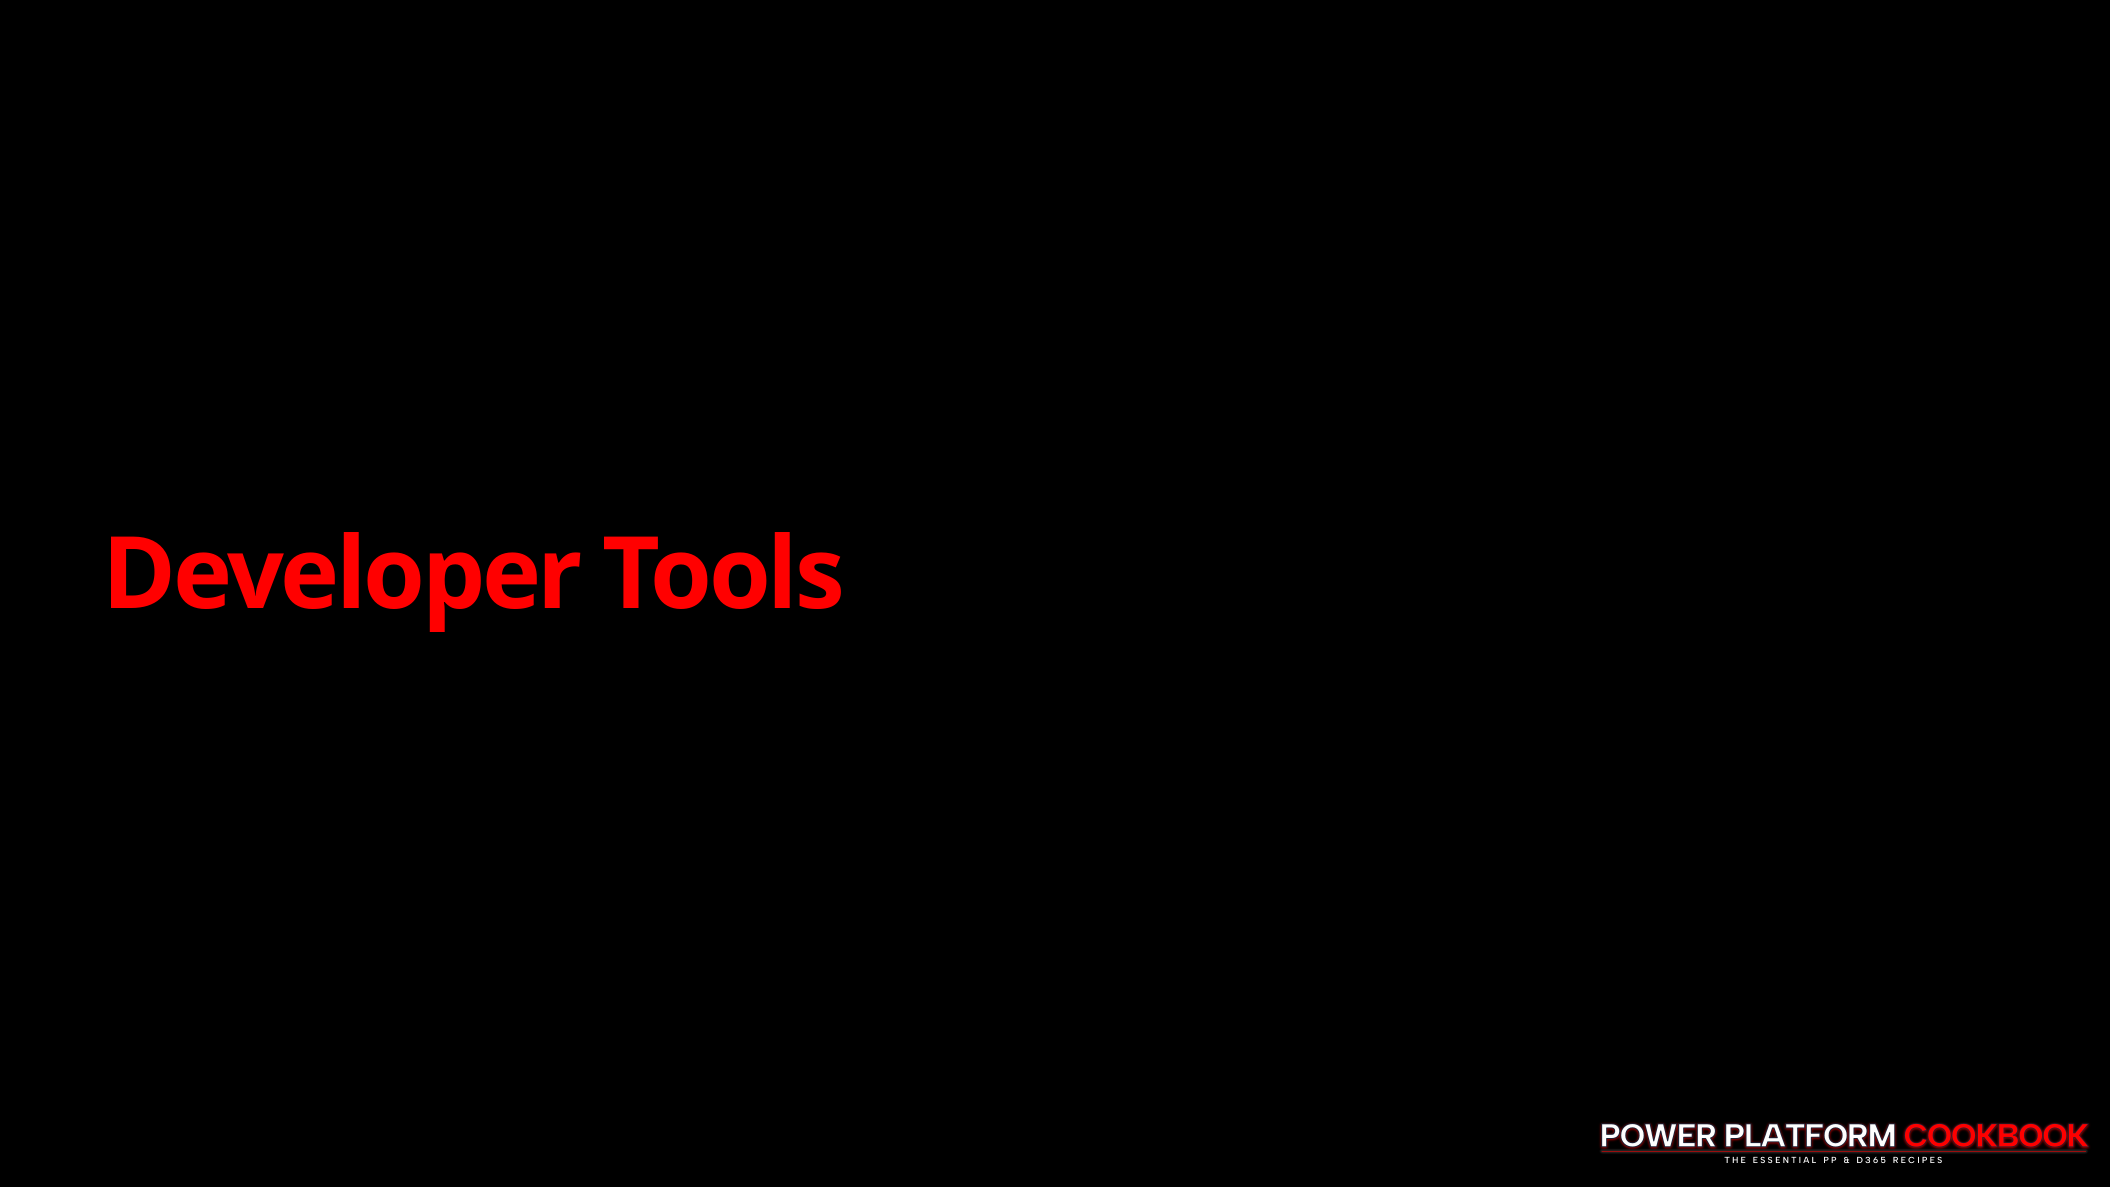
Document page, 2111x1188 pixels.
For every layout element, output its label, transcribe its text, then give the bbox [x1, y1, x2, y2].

title Developer Tools [65, 506, 2033, 649]
picture [1594, 1105, 2097, 1187]
